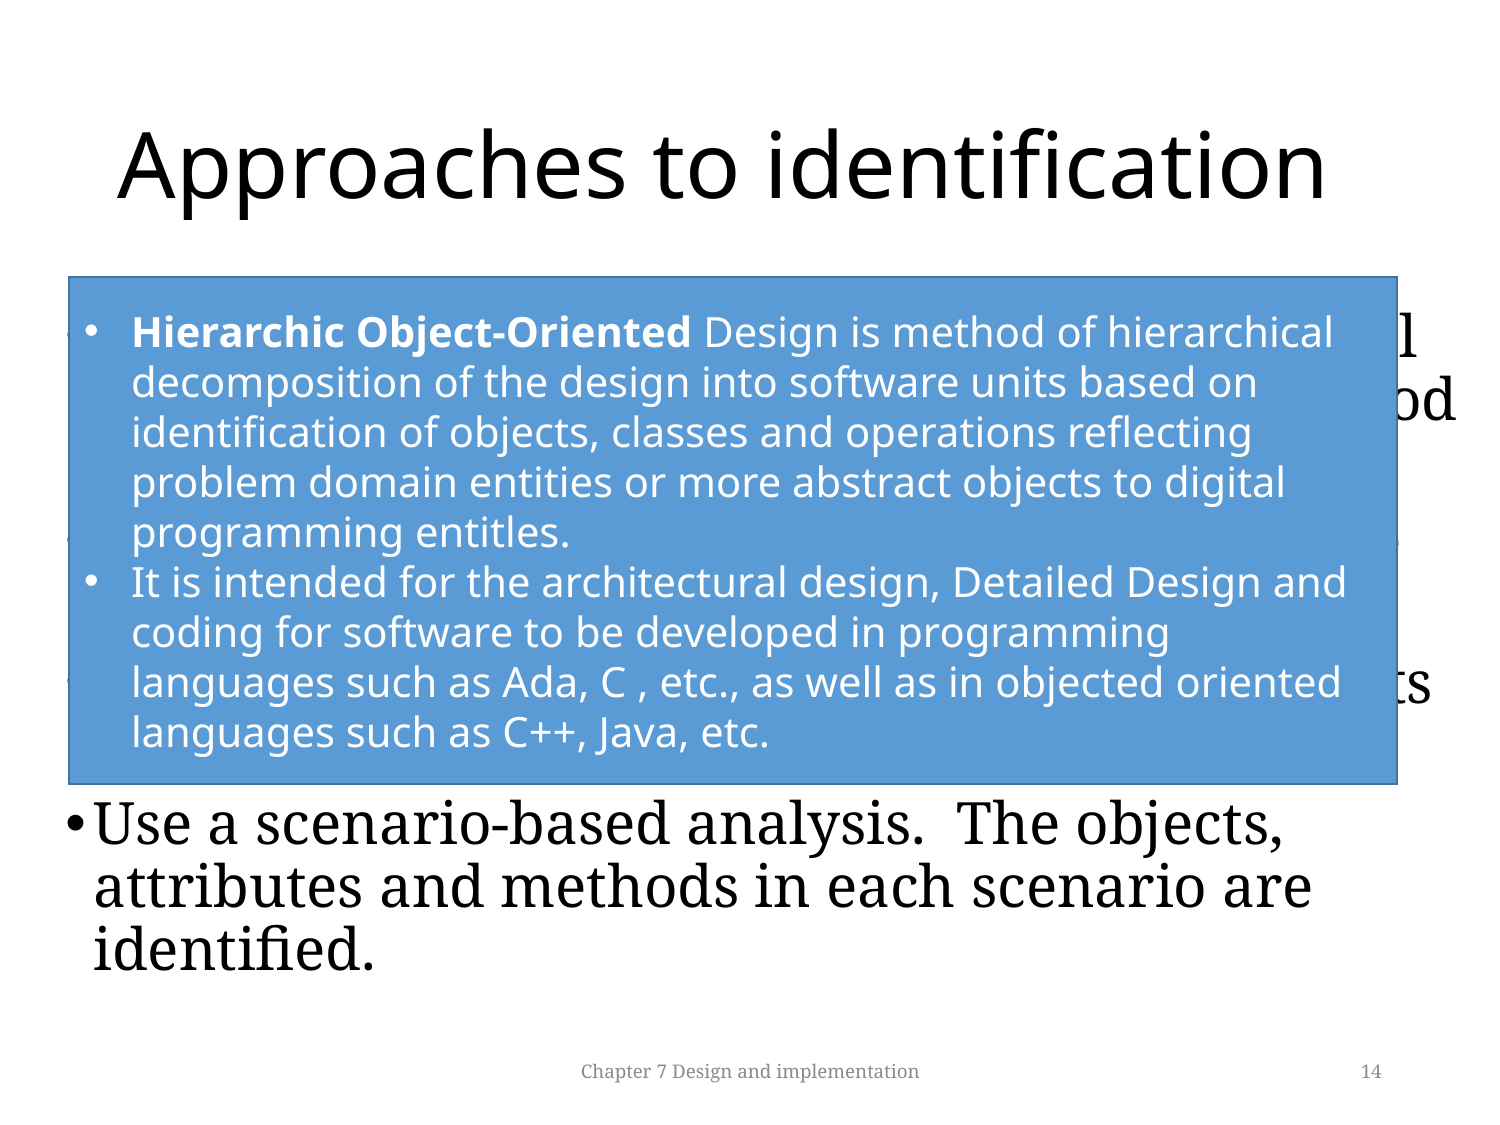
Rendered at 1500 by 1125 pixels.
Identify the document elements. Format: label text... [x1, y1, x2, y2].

title Approaches to identification [103, 59, 1458, 278]
footer Chapter 7 Design and implementation [496, 1042, 1004, 1103]
list Use a grammatical approach based on a natural language description of the system (used in Hood OOD method). Base the identification on tangible things in the application domain. Use a behavioural approach and identify objects based on what participates in what behaviour. Use a scenario-based analysis. The objects, attributes and methods in each scenario are identified. [50, 299, 1500, 1014]
slide_number 14 [1059, 1042, 1397, 1103]
text_box Hierarchic Object-Oriented Design is method of hierarchical decomposition of the design into software units based on identification of objects, classes and operations reflecting problem domain entities or more abstract objects to digital programming entitles. It is intended for the architectural design, Detailed Design and coding for software to be developed in programming languages such as Ada, C , etc., as well as in objected oriented languages such as C++, Java, etc. [68, 276, 1398, 785]
